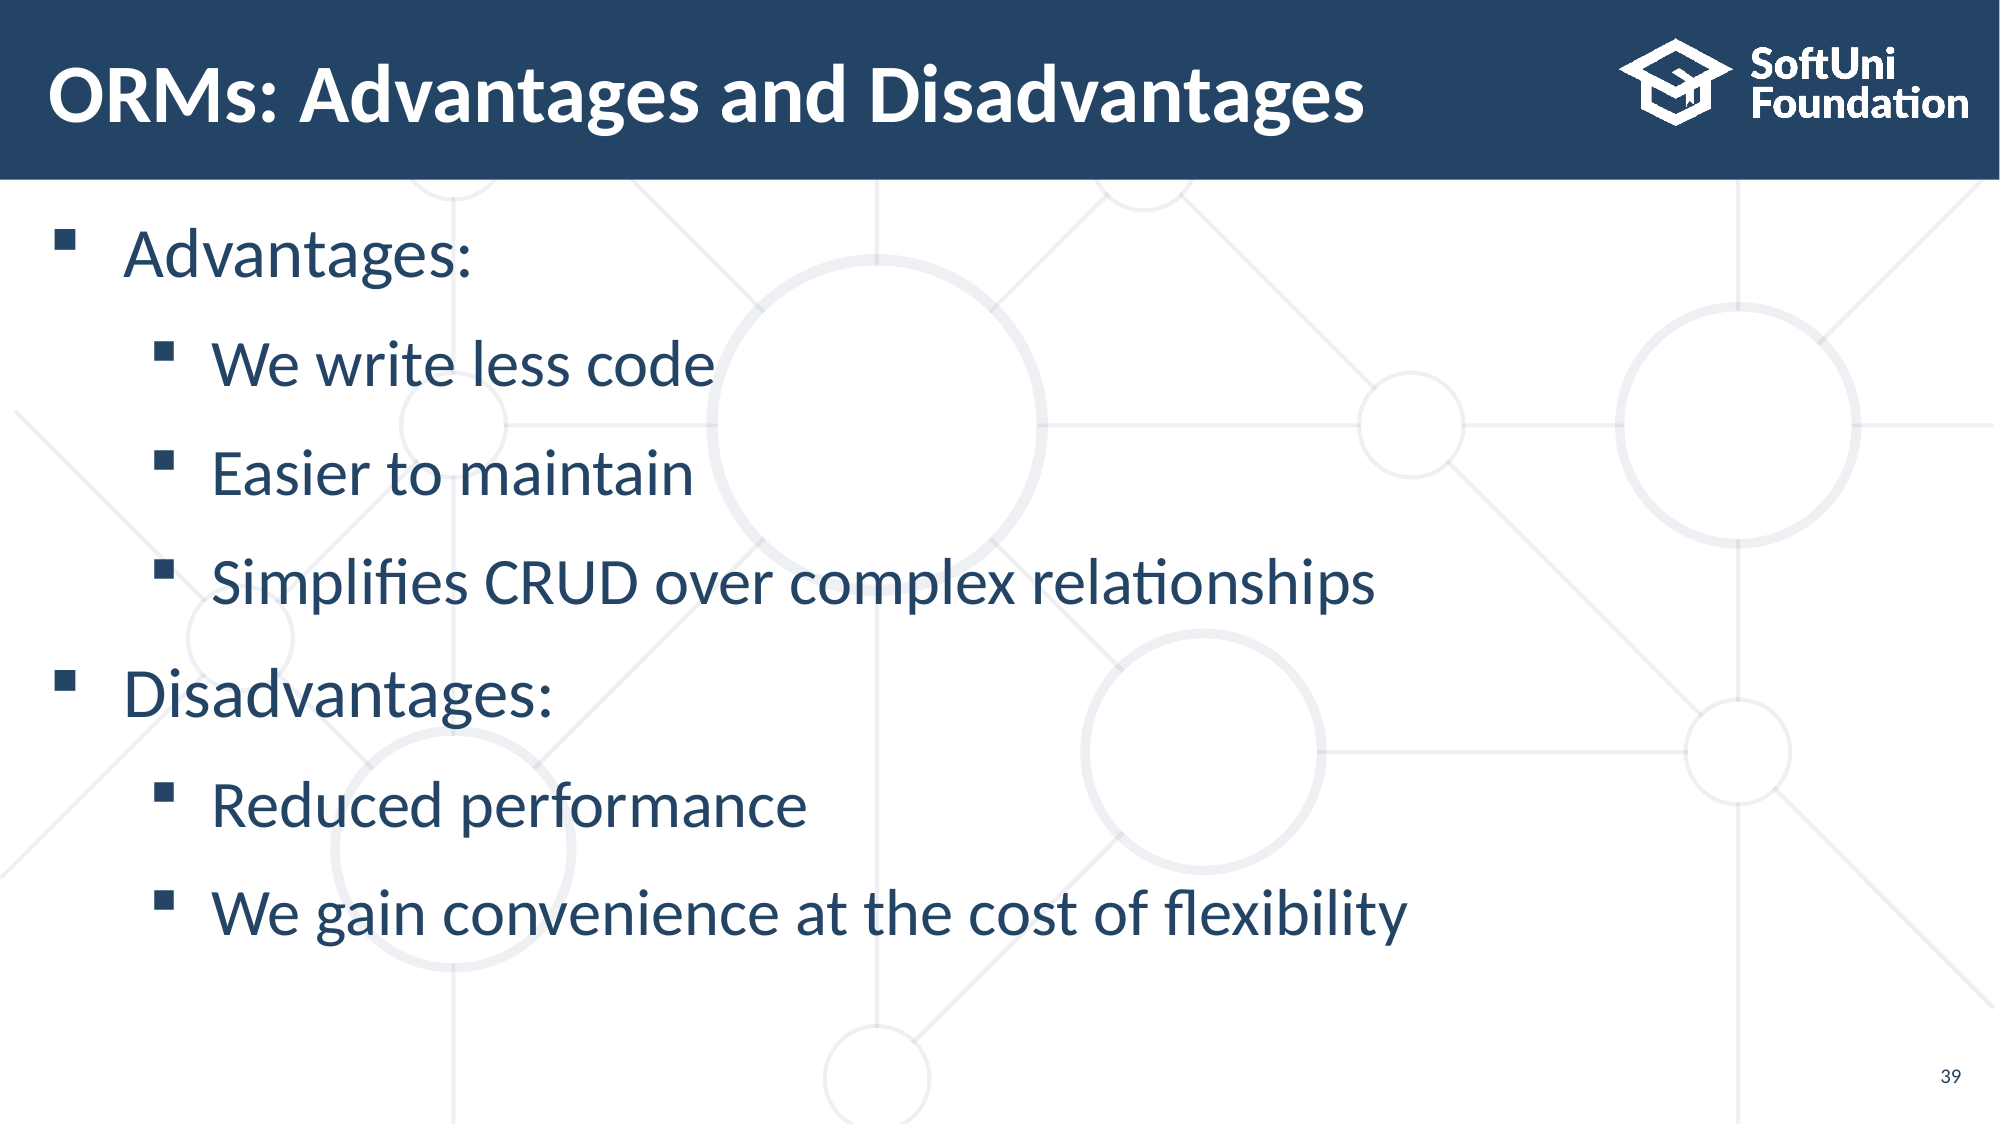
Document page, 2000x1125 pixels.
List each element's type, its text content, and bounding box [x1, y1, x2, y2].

title ORMs: Advantages and Disadvantages [31, 16, 1591, 162]
picture [1618, 38, 1968, 126]
slide_number 39 [1896, 1049, 1968, 1101]
list Advantages: We write less code Easier to maintain Simplifies CRUD over complex relationships Disadvantages: Reduced performance We gain convenience at the cost of flexibility [31, 196, 1970, 1050]
